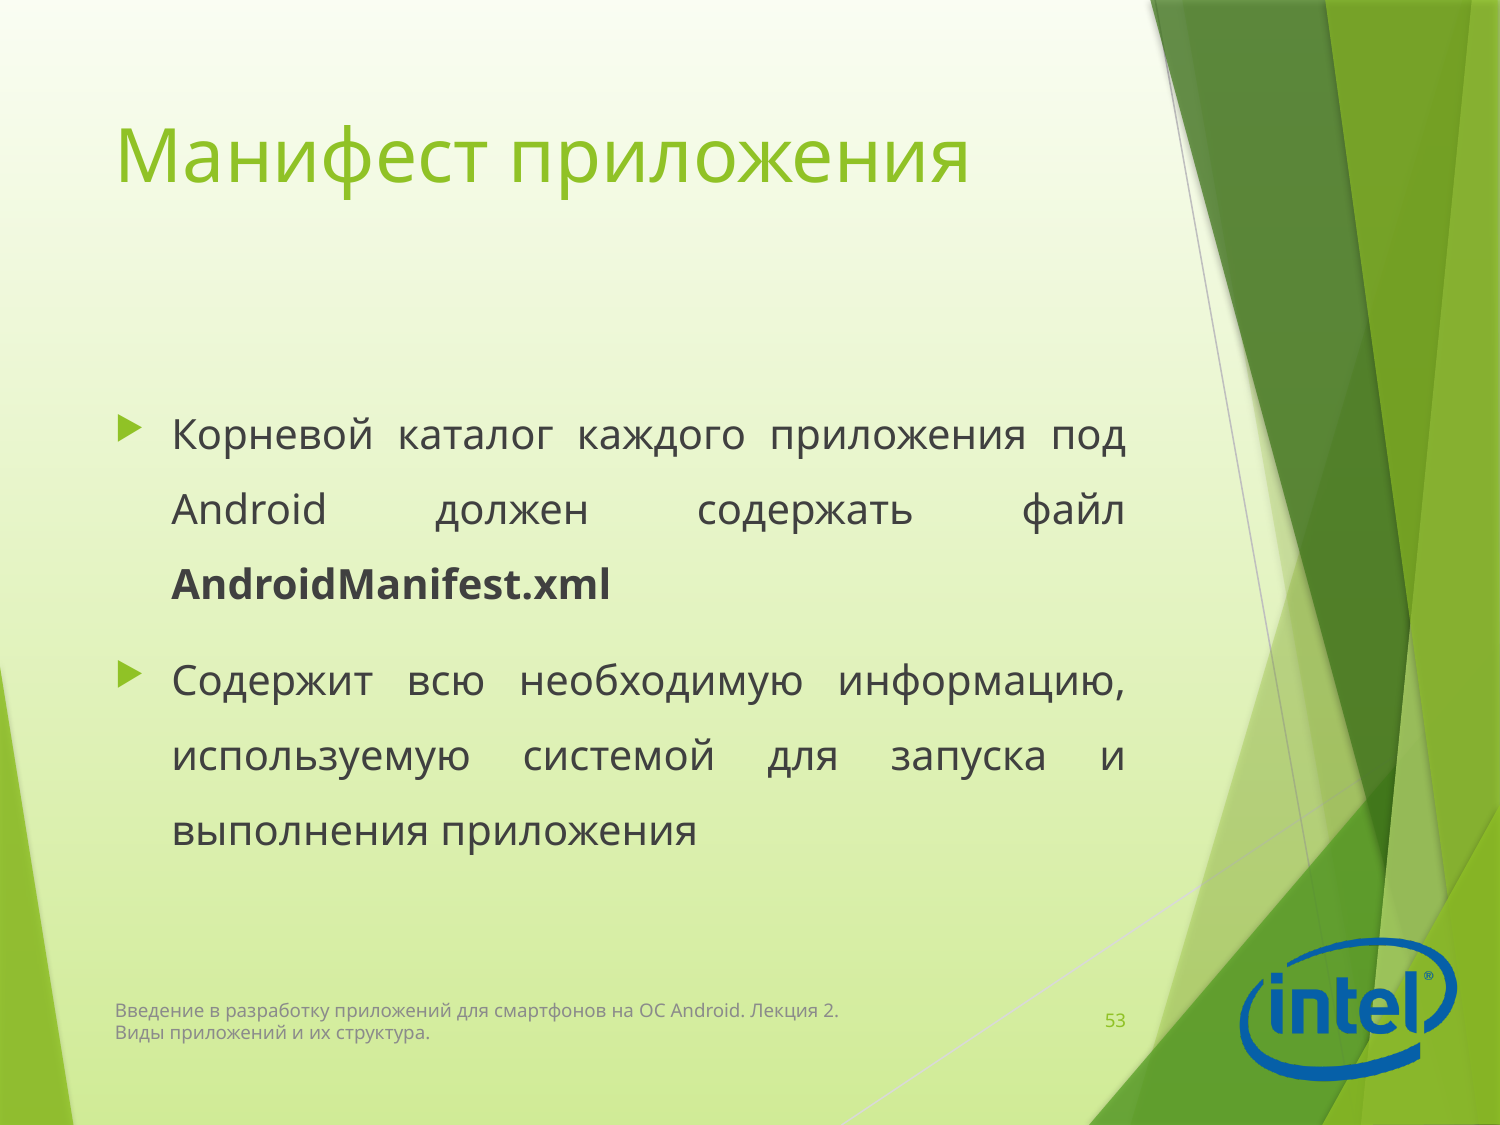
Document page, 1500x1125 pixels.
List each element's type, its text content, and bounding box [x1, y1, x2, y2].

picture [1195, 893, 1500, 1125]
footer Введение в разработку приложений для смартфонов на ОС Android. Лекция 2. Виды приложений и их структура. [99, 991, 859, 1051]
list Корневой каталог каждого приложения под Android должен содержать файл AndroidManifest.xml Содержит всю необходимую информацию, используемую системой для запуска и выполнения приложения [99, 246, 1142, 991]
title Манифест приложения [99, 99, 1142, 211]
slide_number 53 [1057, 991, 1142, 1051]
